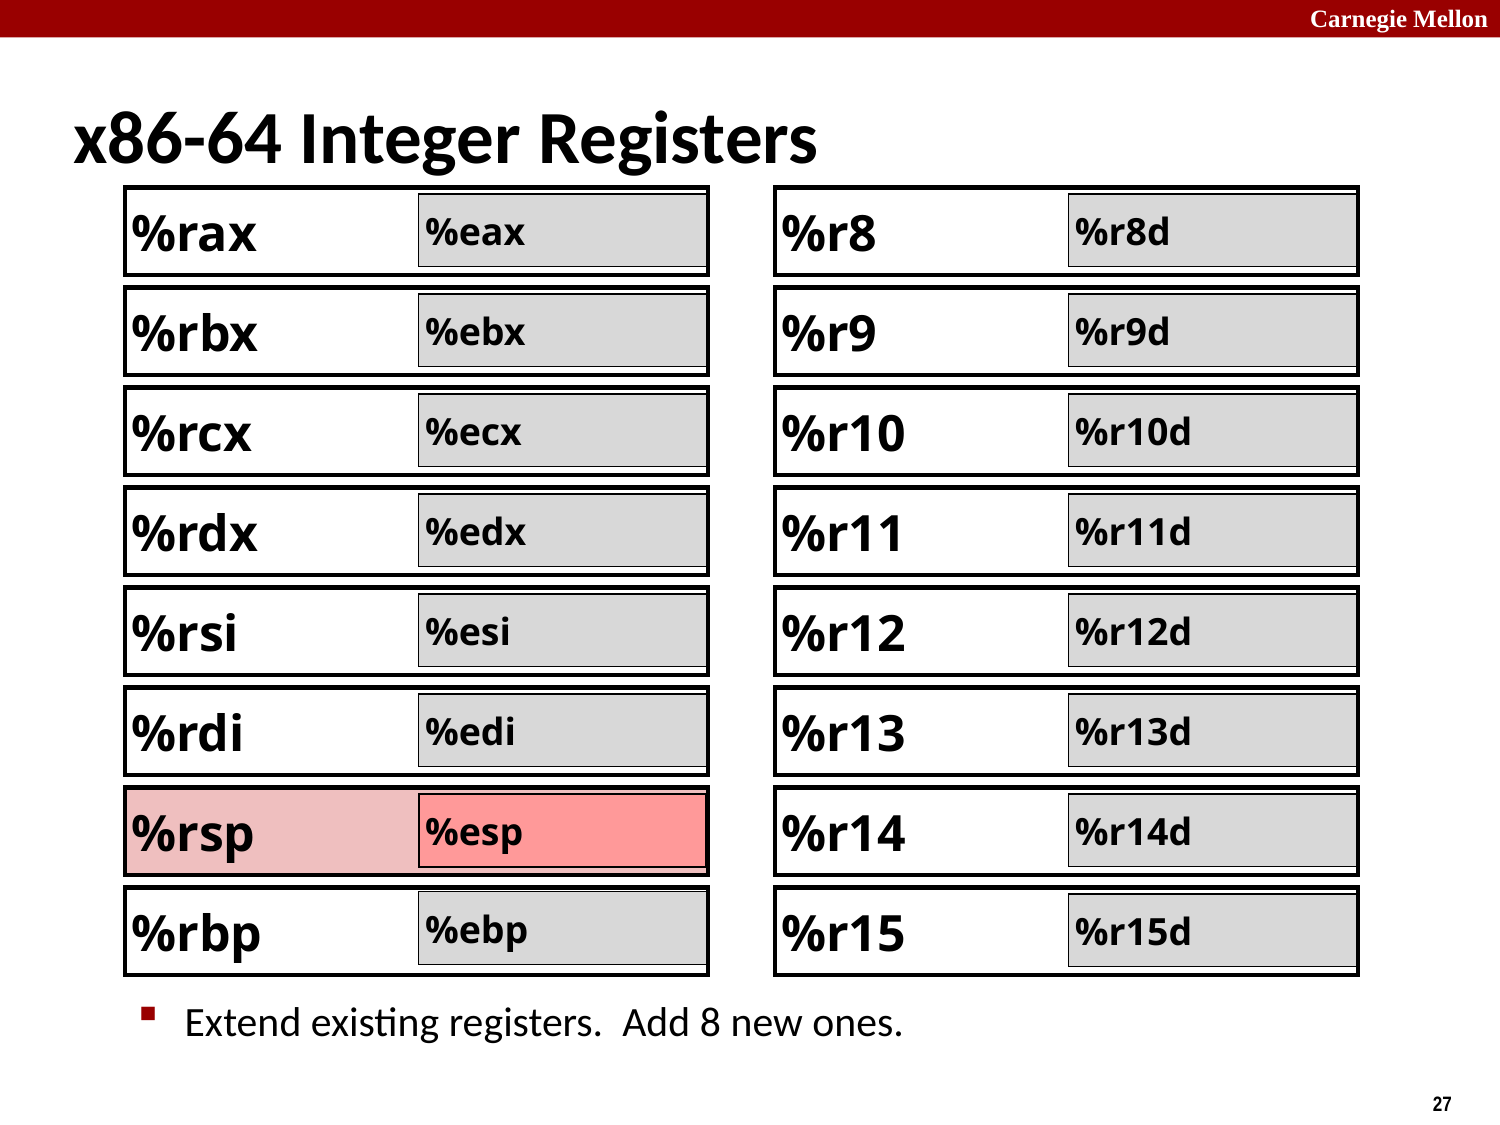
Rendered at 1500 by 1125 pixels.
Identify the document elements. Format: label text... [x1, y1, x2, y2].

text_box %r10 [774, 387, 1359, 475]
text_box %r8 [774, 187, 1359, 275]
text_box %r14 [774, 787, 1359, 875]
text_box %rdx [124, 487, 709, 575]
text_box %esp [418, 793, 707, 867]
text_box %r11 [774, 487, 1359, 575]
text_box %r13 [774, 687, 1359, 775]
text_box %rcx [124, 387, 709, 475]
text_box %rbp [124, 887, 709, 975]
text_box %r12 [774, 587, 1359, 675]
text_box %rbx [124, 287, 709, 375]
text_box %rsi [124, 587, 709, 675]
title x86-64 Integer Registers [58, 71, 1305, 197]
text_box %rax [124, 187, 709, 275]
text_box %r9 [774, 287, 1359, 375]
list Extend existing registers. Add 8 new ones. [47, 987, 1251, 1125]
text_box %rsp [124, 787, 709, 875]
text_box %rdi [124, 687, 709, 775]
text_box %r15 [774, 887, 1359, 975]
